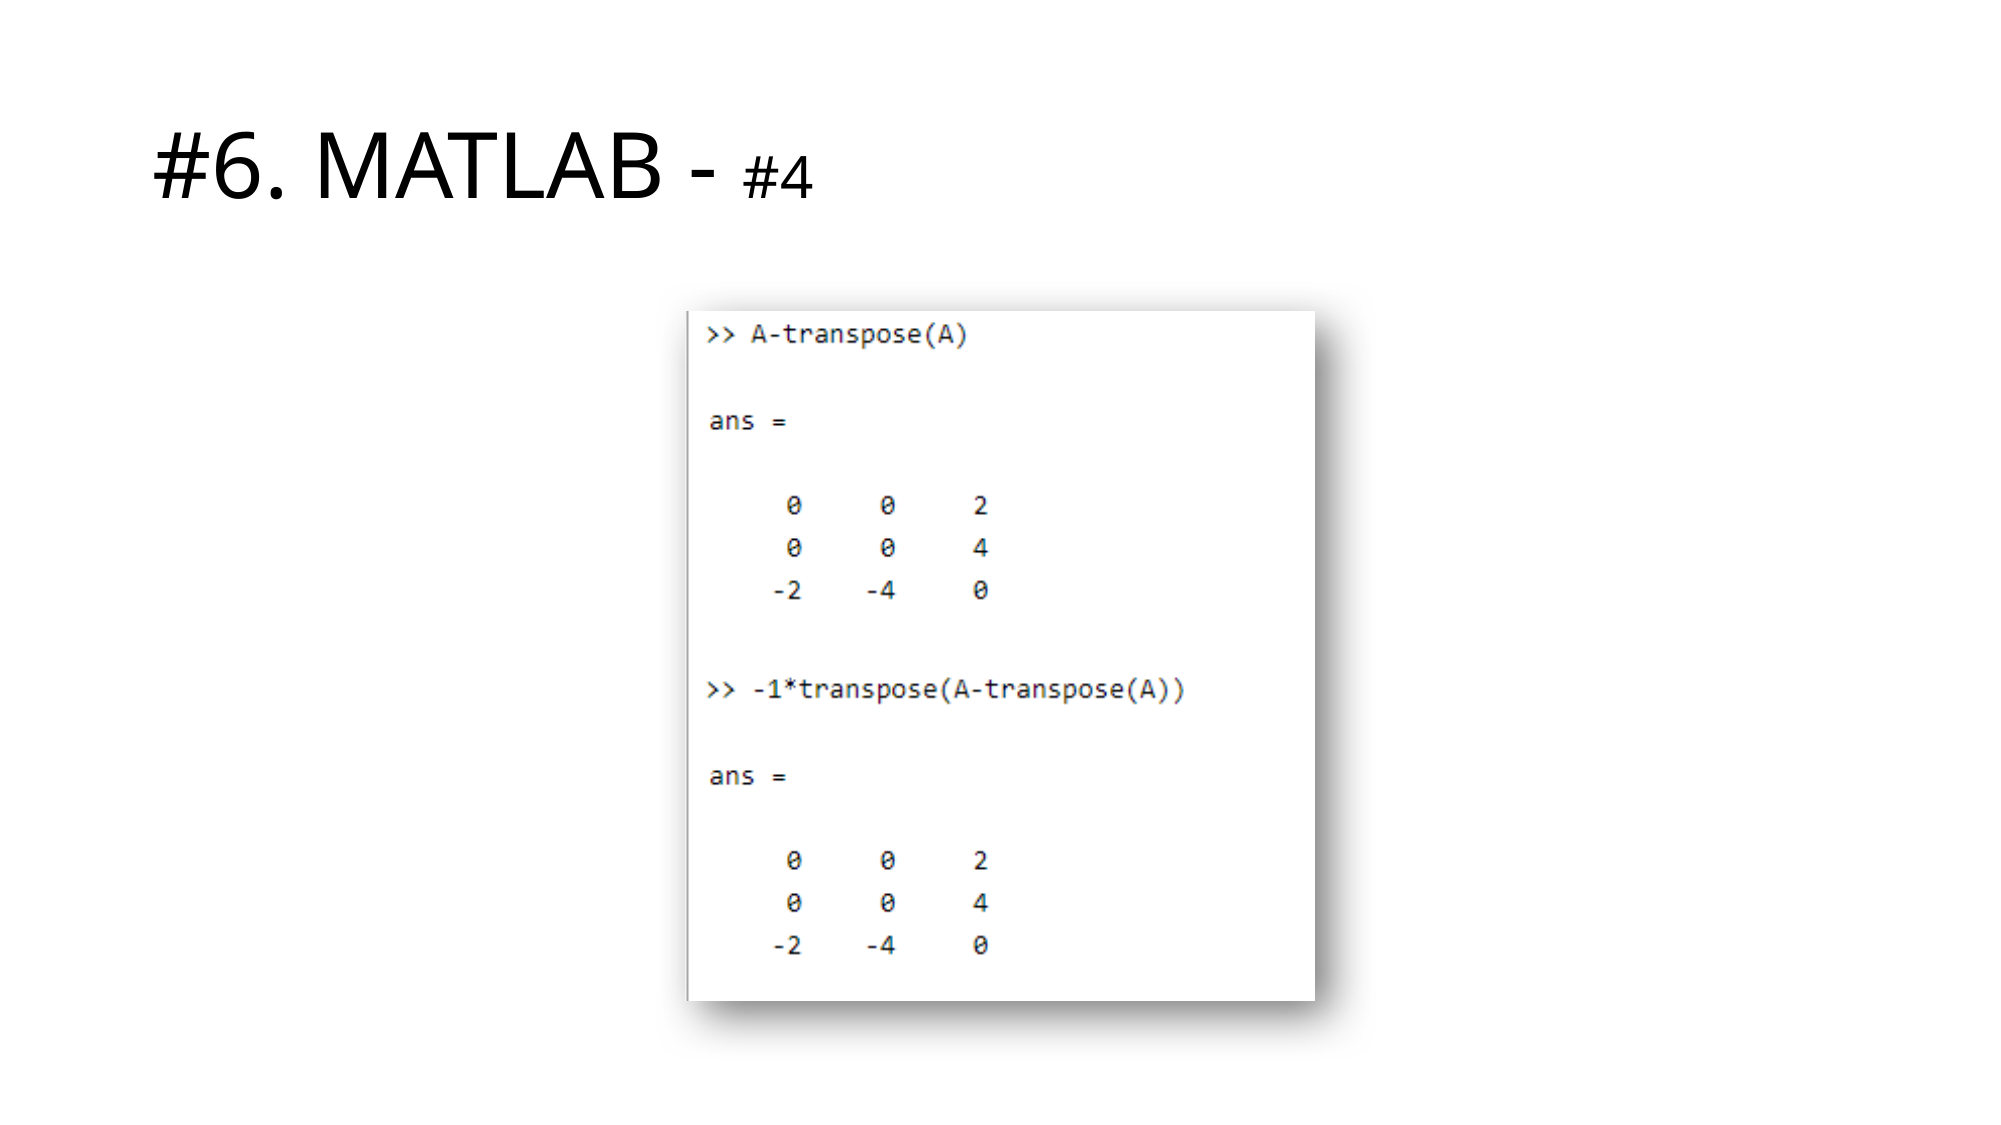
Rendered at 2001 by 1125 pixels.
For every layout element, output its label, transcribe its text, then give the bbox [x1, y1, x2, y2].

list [685, 311, 1315, 1001]
title #6. MATLAB - #4 [137, 59, 1863, 278]
